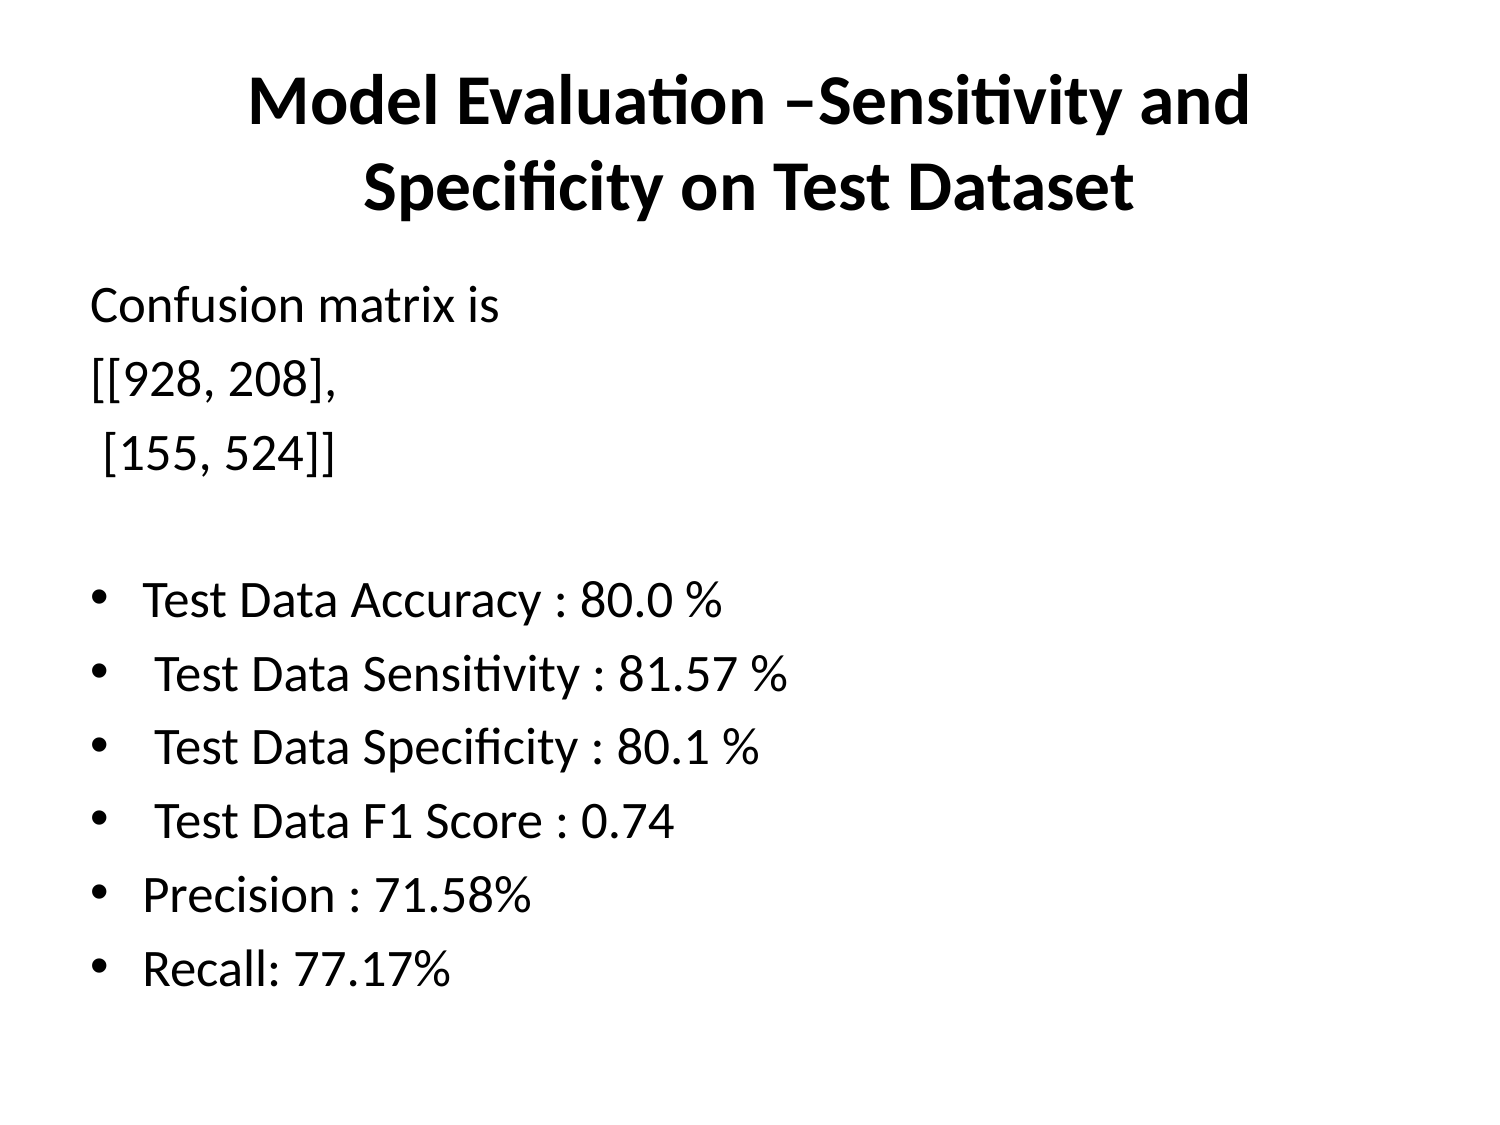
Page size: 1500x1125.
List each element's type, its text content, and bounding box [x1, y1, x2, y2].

title Model Evaluation –Sensitivity and Specificity on Test Dataset [75, 45, 1425, 233]
list Confusion matrix is [[928, 208], [155, 524]] Test Data Accuracy : 80.0 % Test Data Sensitivity : 81.57 % Test Data Specificity : 80.1 % Test Data F1 Score : 0.74 Precision : 71.58% Recall: 77.17% [75, 262, 1425, 1005]
